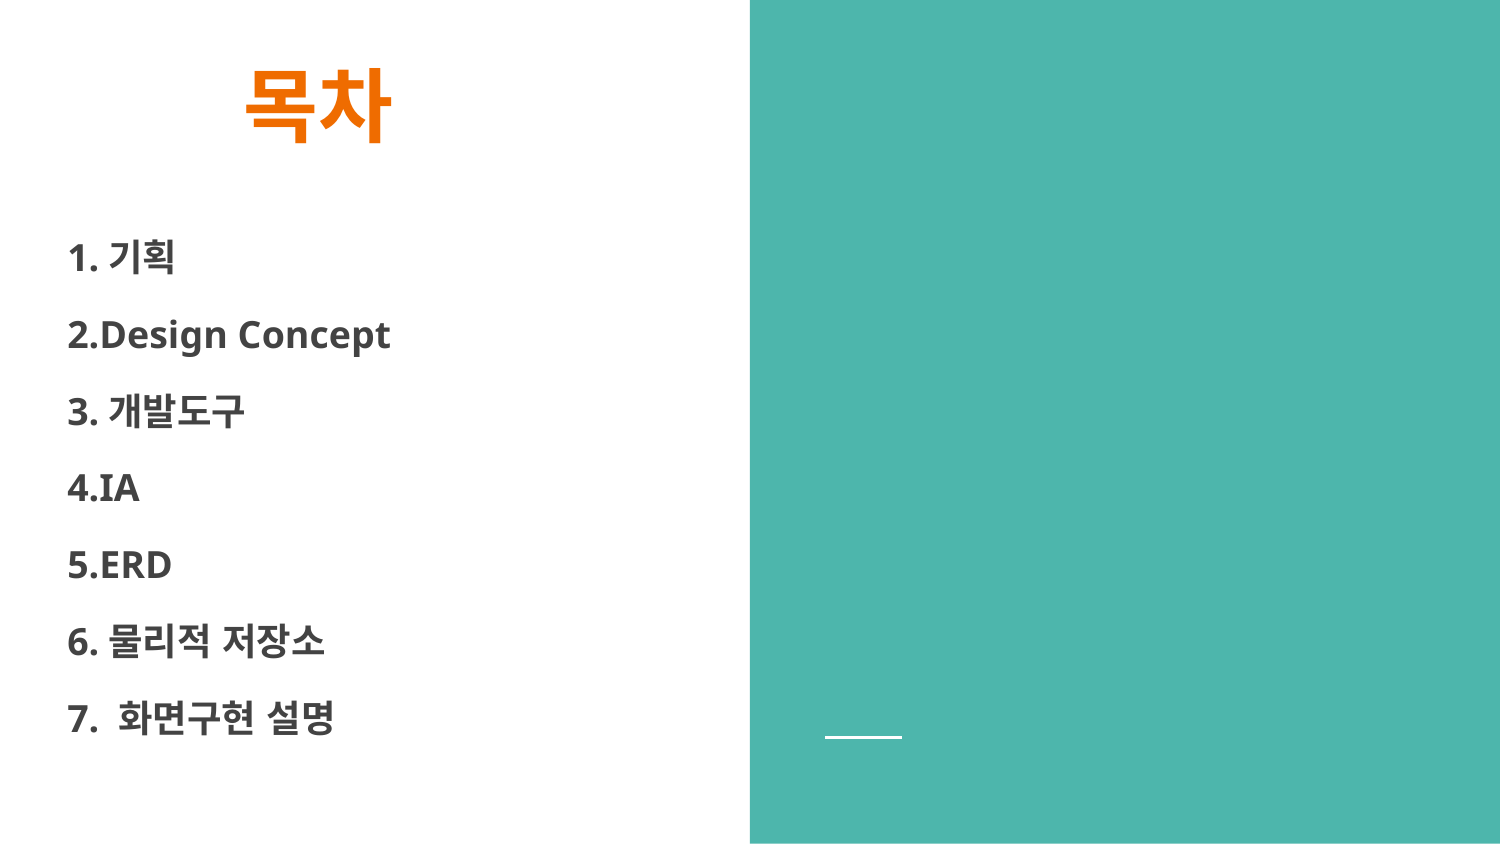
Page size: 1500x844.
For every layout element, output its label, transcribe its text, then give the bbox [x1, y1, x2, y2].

list 1.기획 2.Design Concept 3.개발도구 4.IA 5.ERD 6.물리적 저장소 7. 화면구현 설명 [52, 180, 682, 787]
title 목차 [75, 65, 563, 168]
